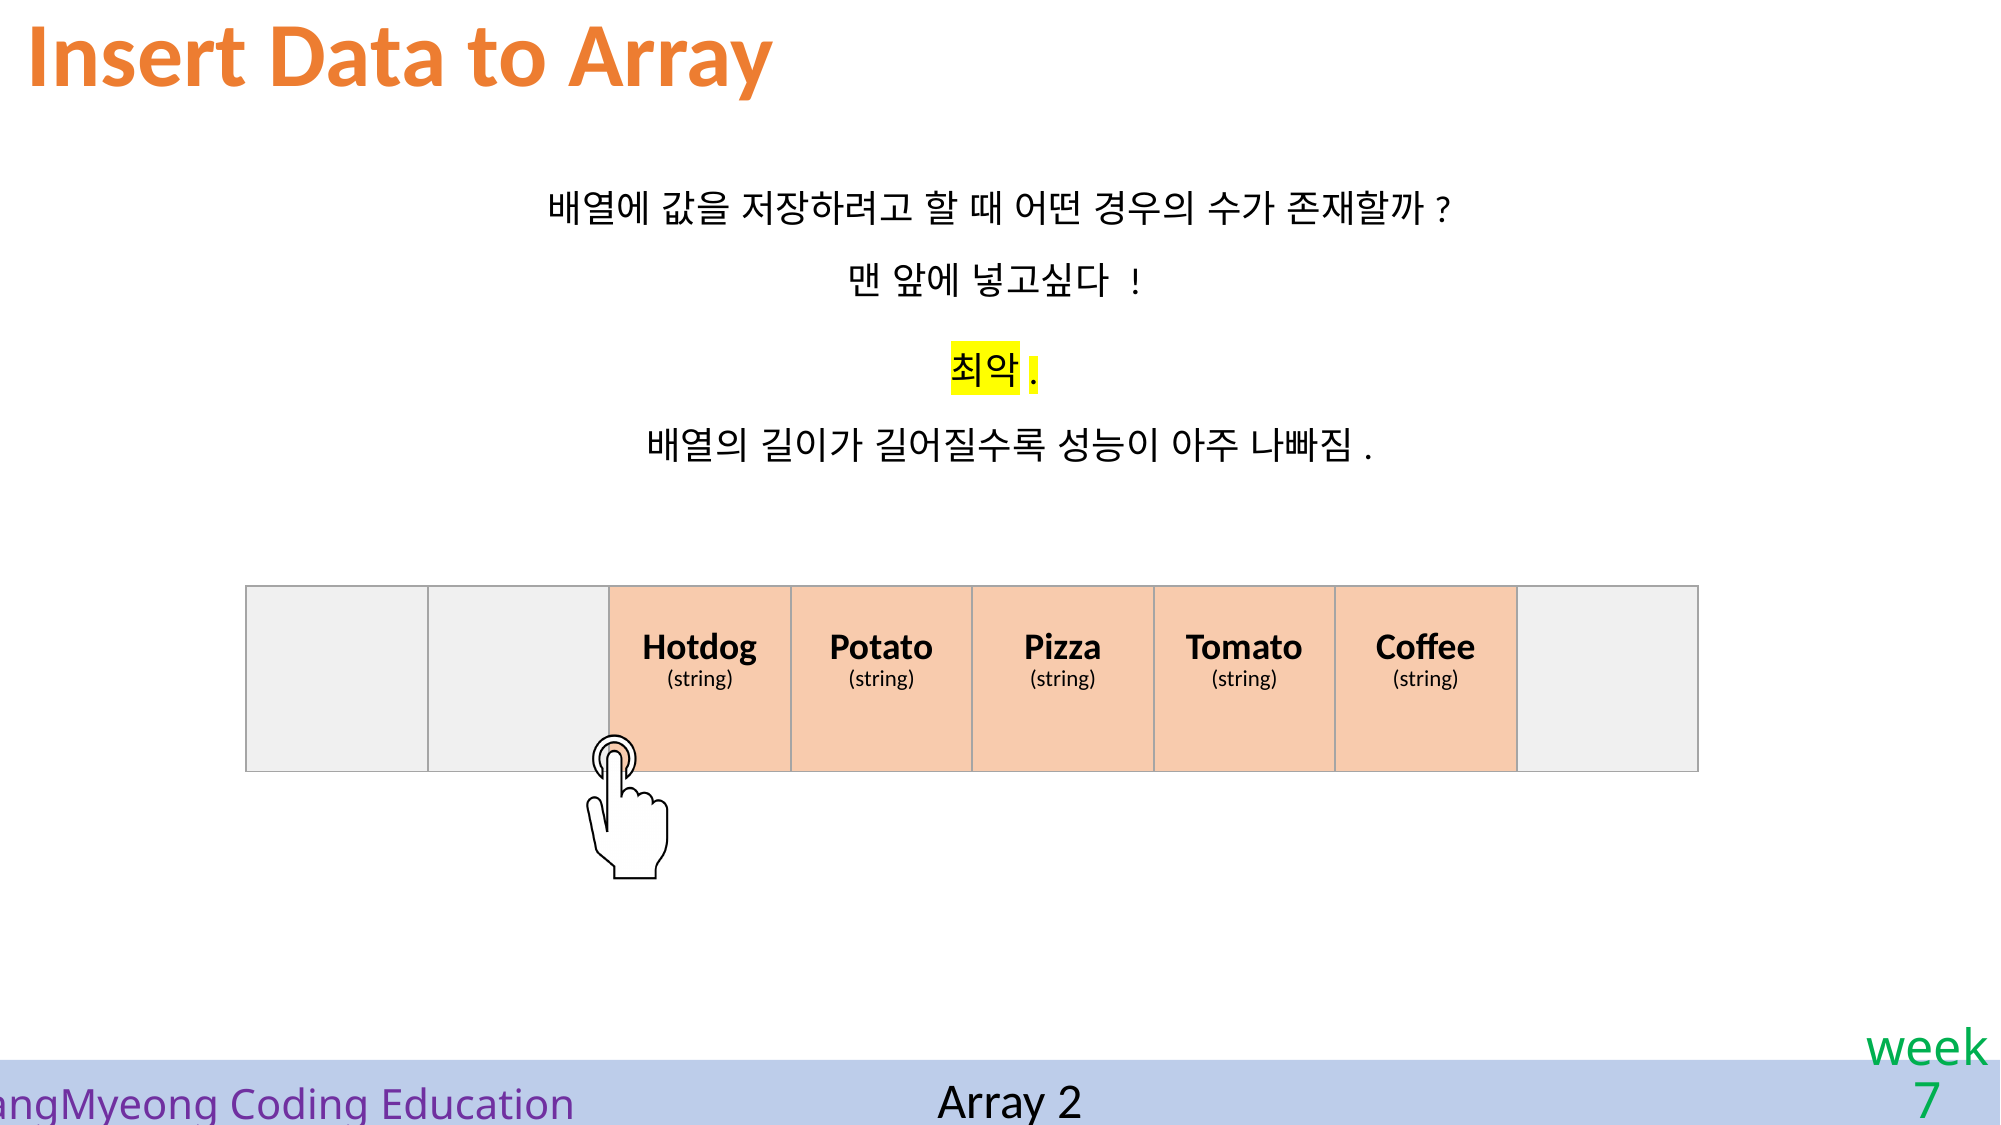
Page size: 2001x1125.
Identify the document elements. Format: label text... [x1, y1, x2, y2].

table_header Tomato (string) [1155, 587, 1334, 771]
text_box Insert Data to Array [0, 0, 807, 128]
table_header [429, 587, 608, 771]
title SangMyeong Coding Education [0, 1114, 592, 1125]
picture [552, 725, 703, 890]
table_header Pizza (string) [973, 587, 1153, 771]
text_box 배열의 길이가 길어질수록 성능이 아주 나빠짐. [631, 414, 1388, 475]
text_box 배열에 값을 저장하려고 할 때 어떤 경우의 수가 존재할까? [533, 177, 1467, 238]
table_header Hotdog (string) [610, 587, 790, 771]
subtitle Array 2 [778, 1068, 1242, 1125]
table_header [1518, 587, 1697, 771]
text_box 맨 앞에 넣고싶다 ! 최악. [832, 249, 1157, 400]
table_header [247, 587, 427, 771]
table_header Coffee (string) [1336, 587, 1516, 771]
table_header Potato (string) [792, 587, 971, 771]
text_box [0, 1059, 2000, 1125]
